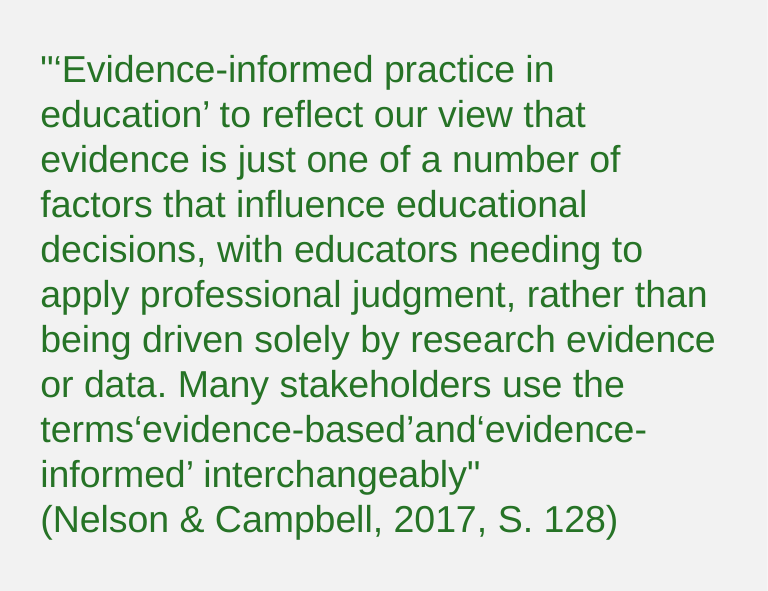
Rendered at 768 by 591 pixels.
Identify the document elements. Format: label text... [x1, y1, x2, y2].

text_box "‘Evidence-informed practice in education’ to reflect our view that evidence is just one of a number of factors that influence educational decisions, with educators needing to apply professional judgment, rather than being driven solely by research evidence or data. Many stakeholders use the terms‘evidence-based’and‘evidence-informed’ interchangeably" (Nelson & Campbell, 2017, S. 128) [25, 37, 742, 548]
